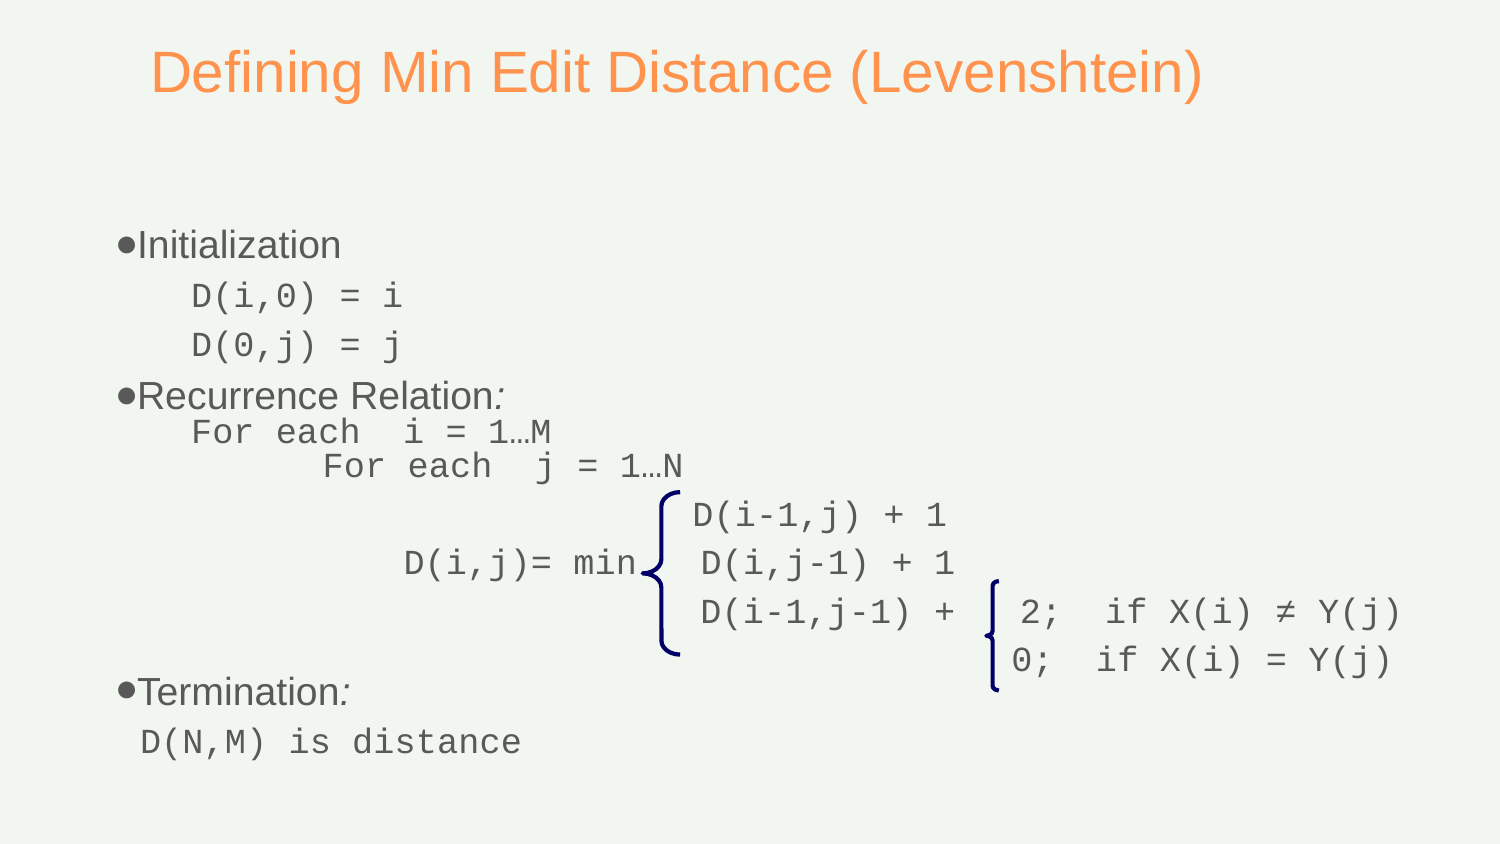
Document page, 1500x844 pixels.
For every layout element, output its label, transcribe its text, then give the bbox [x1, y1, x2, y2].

list Initialization D(i,0) = i D(0,j) = j Recurrence Relation: For each i = 1…M For each j = 1…N D(i-1,j) + 1 D(i,j)= min D(i,j-1) + 1 D(i-1,j-1) + 2; if X(i) ≠ Y(j) 0; if X(i) = Y(j) Termination: D(N,M) is distance [99, 196, 1463, 844]
text_box [642, 492, 681, 655]
title Defining Min Edit Distance (Levenshtein) [135, 19, 1373, 132]
text_box [986, 581, 999, 691]
